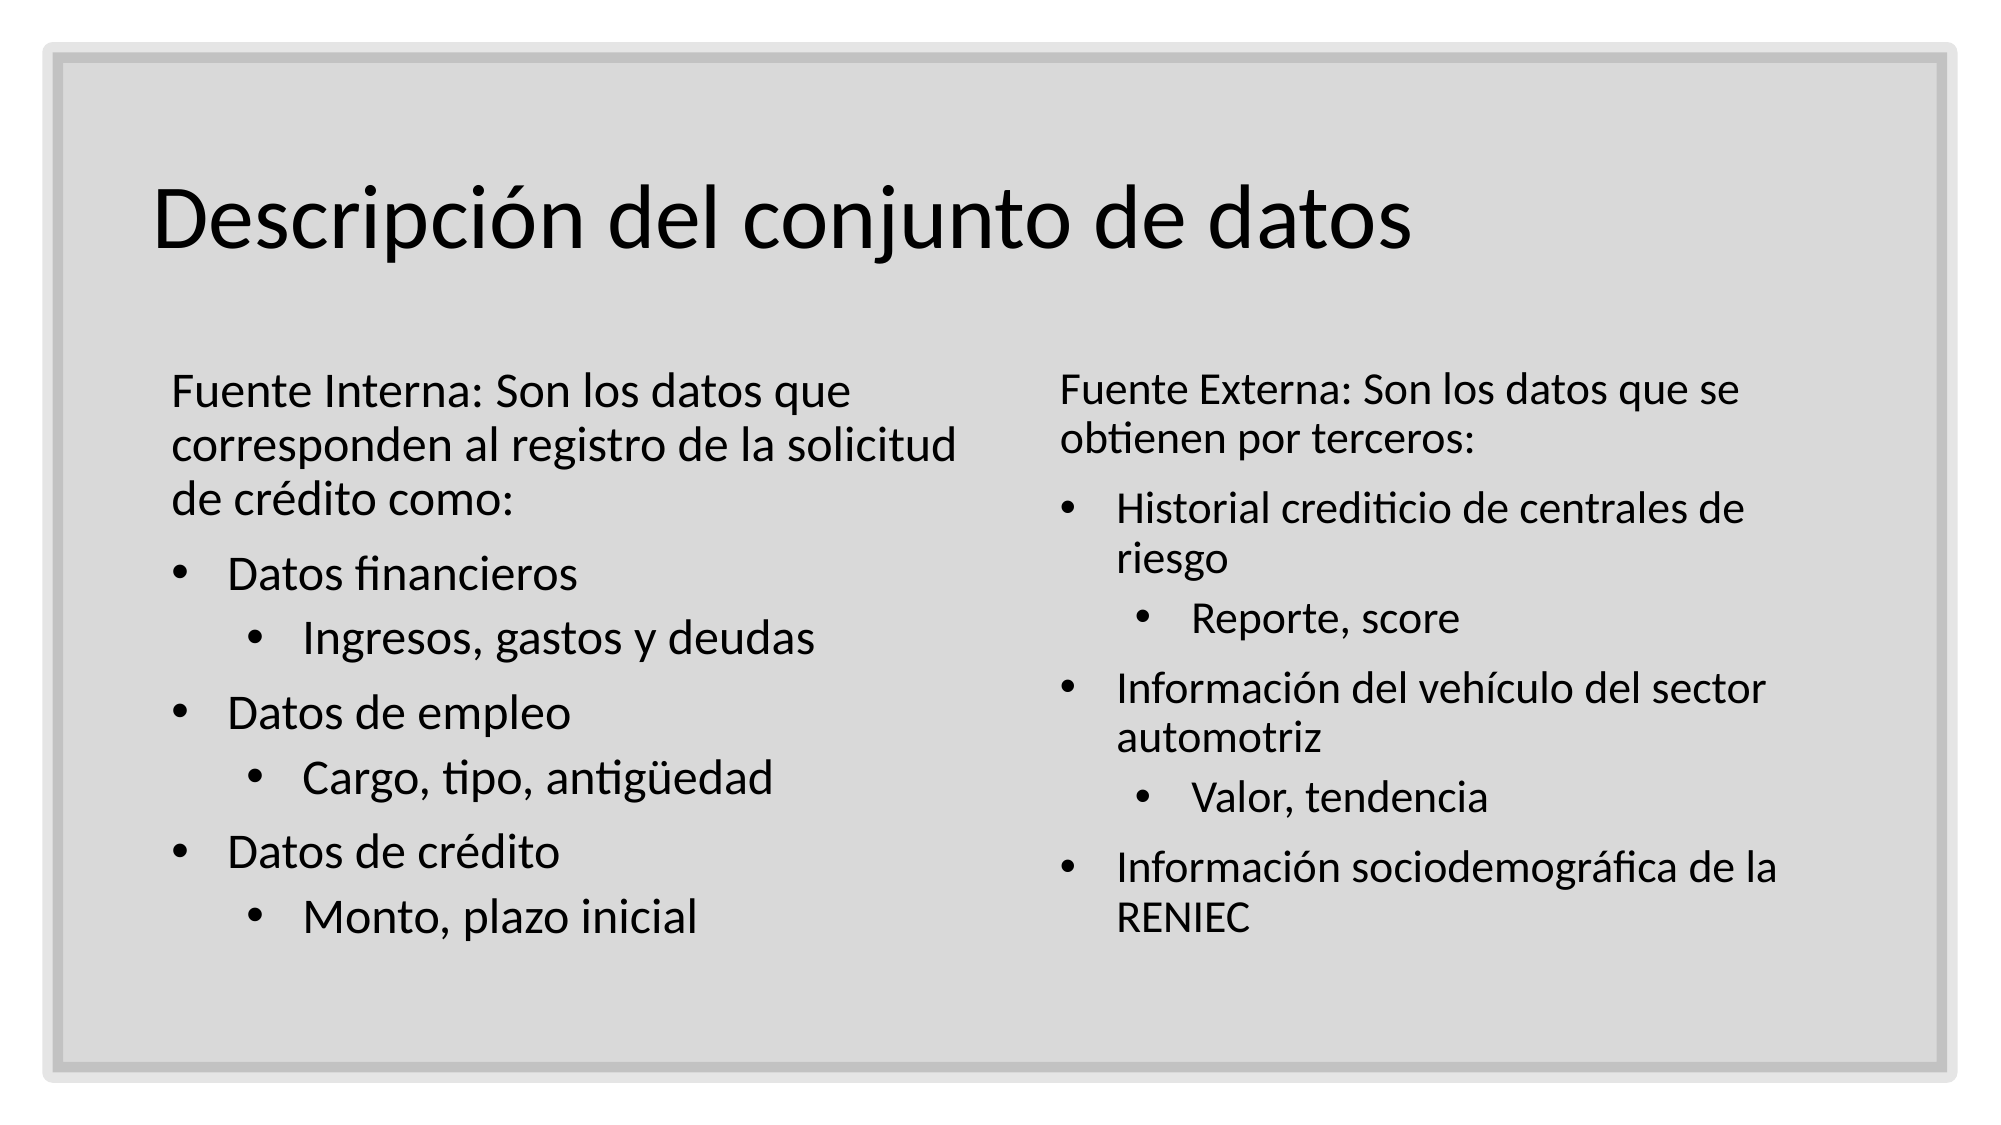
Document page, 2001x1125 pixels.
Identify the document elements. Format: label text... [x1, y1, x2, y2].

text_box [51, 50, 1949, 1074]
list Fuente Externa: Son los datos que se obtienen por terceros: Historial crediticio de centrales de riesgo Reporte, score Información del vehículo del sector automotriz Valor, tendencia Información sociodemográfica de la RENIEC [1026, 357, 1863, 980]
title Descripción del conjunto de datos [137, 109, 1863, 328]
list Fuente Interna: Son los datos que corresponden al registro de la solicitud de crédito como: Datos financieros Ingresos, gastos y deudas Datos de empleo Cargo, tipo, antigüedad Datos de crédito Monto, plazo inicial [137, 357, 974, 980]
